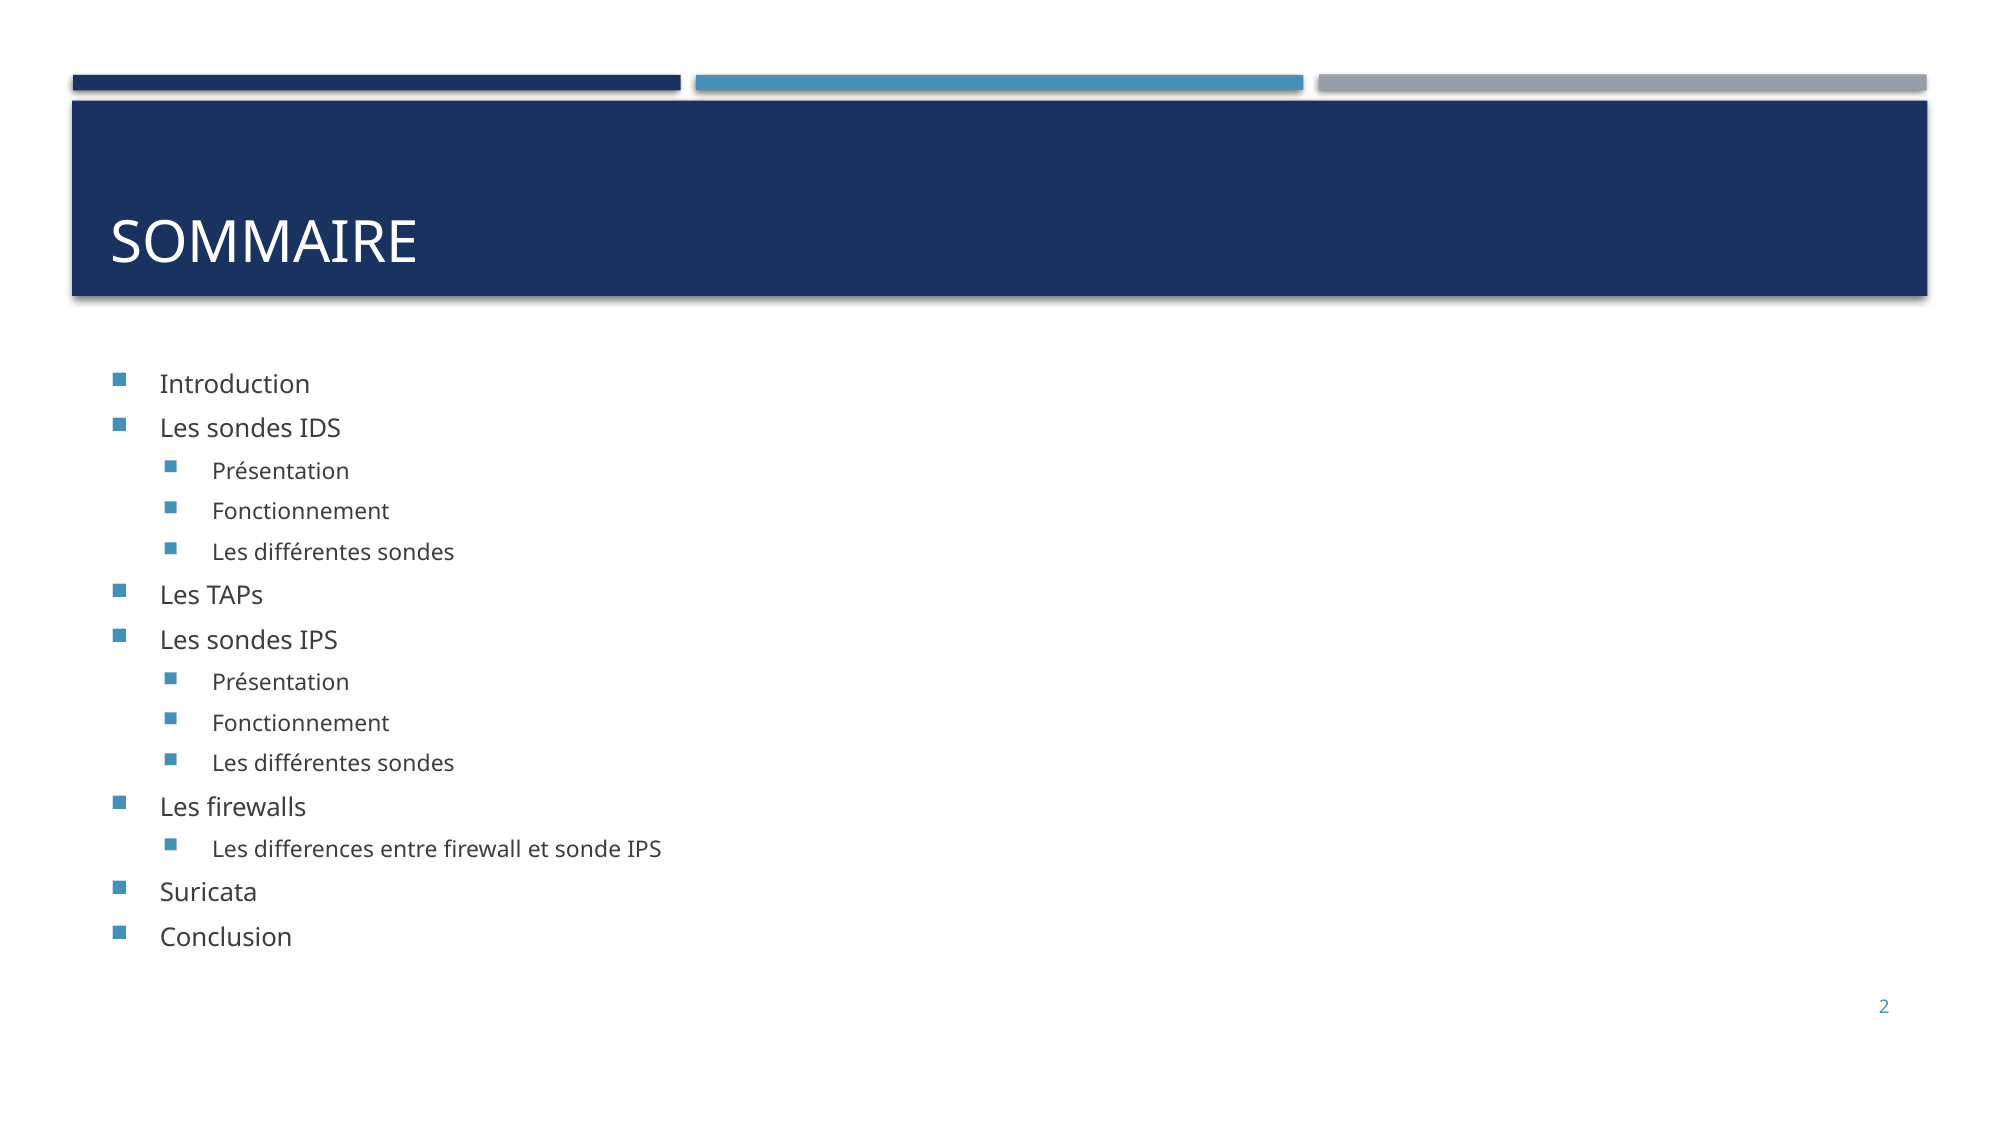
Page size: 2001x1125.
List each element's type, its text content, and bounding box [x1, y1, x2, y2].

slide_number 2 [1732, 977, 1905, 1037]
list Introduction Les sondes IDS Présentation Fonctionnement Les différentes sondes Les TAPs Les sondes IPS Présentation Fonctionnement Les différentes sondes Les firewalls Les differences entre firewall et sonde IPS Suricata Conclusion [95, 357, 1905, 962]
title Sommaire [95, 115, 1905, 282]
